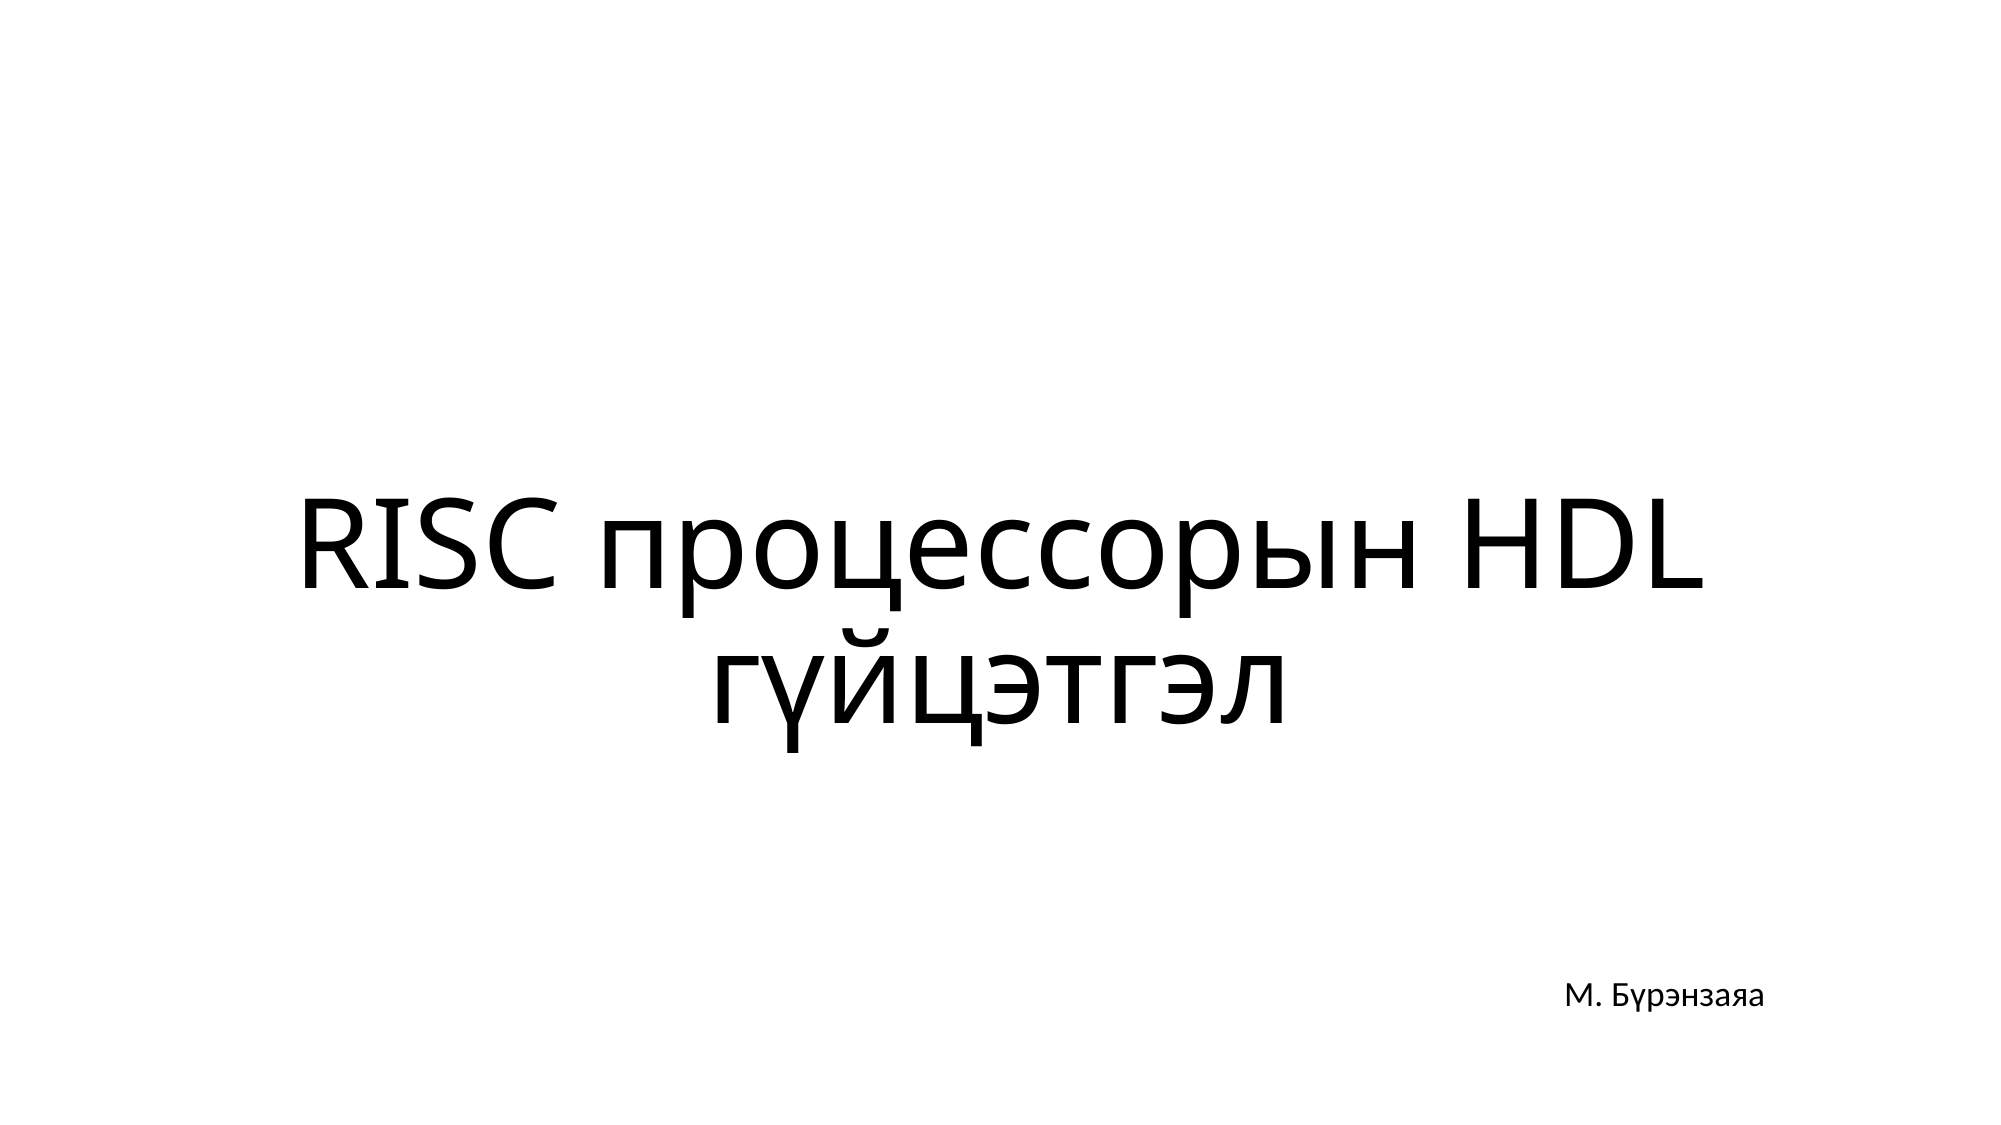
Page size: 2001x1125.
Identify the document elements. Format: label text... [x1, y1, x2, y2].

title RISC процессорын HDL гүйцэтгэл [249, 366, 1750, 759]
subtitle М. Бүрэнзаяа [1427, 968, 1903, 1022]
